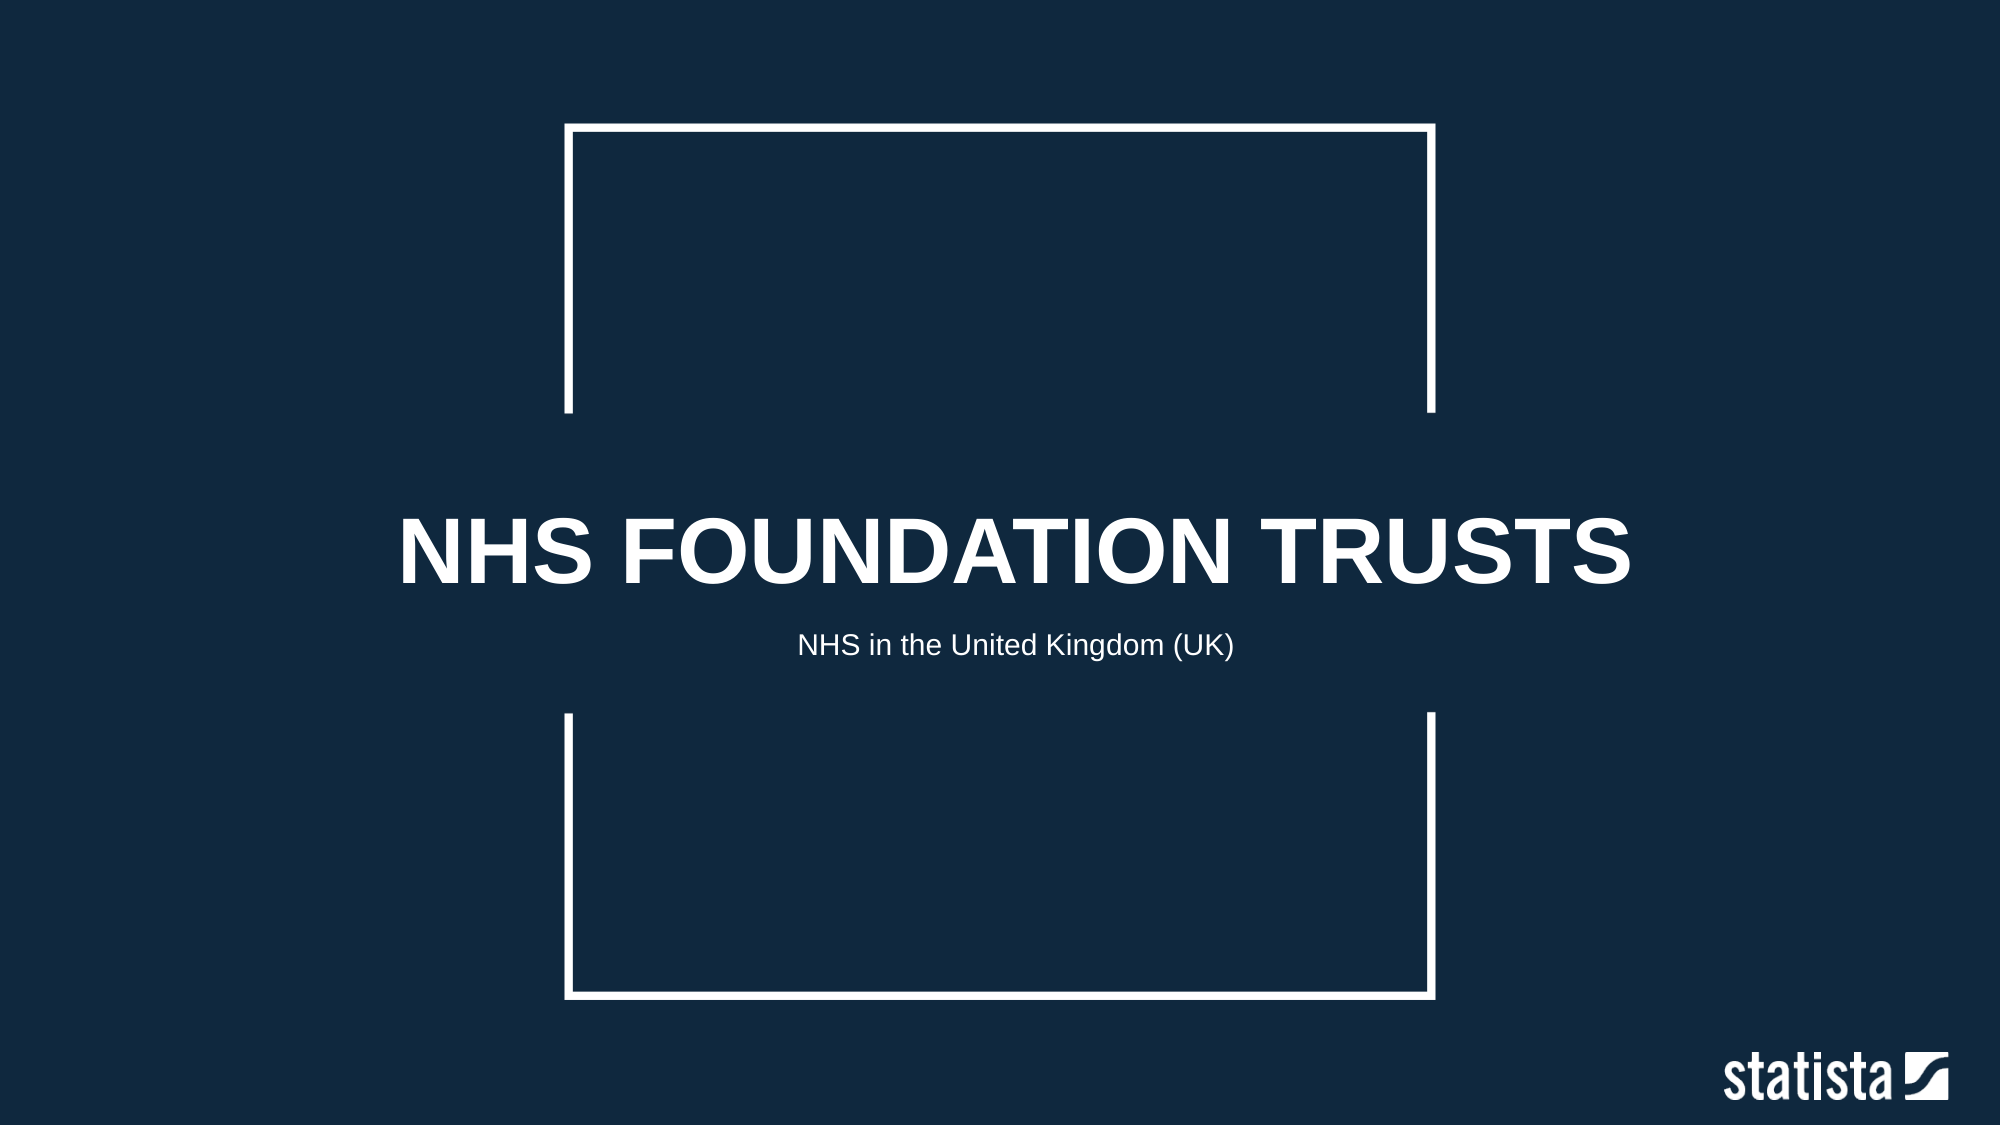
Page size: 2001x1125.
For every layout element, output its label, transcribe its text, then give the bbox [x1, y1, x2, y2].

text_box [195, 109, 1805, 1016]
text_box [1722, 1051, 1951, 1102]
text_box NHS in the United Kingdom (UK) [196, 616, 1836, 671]
text_box NHS FOUNDATION TRUSTS [196, 479, 1836, 612]
